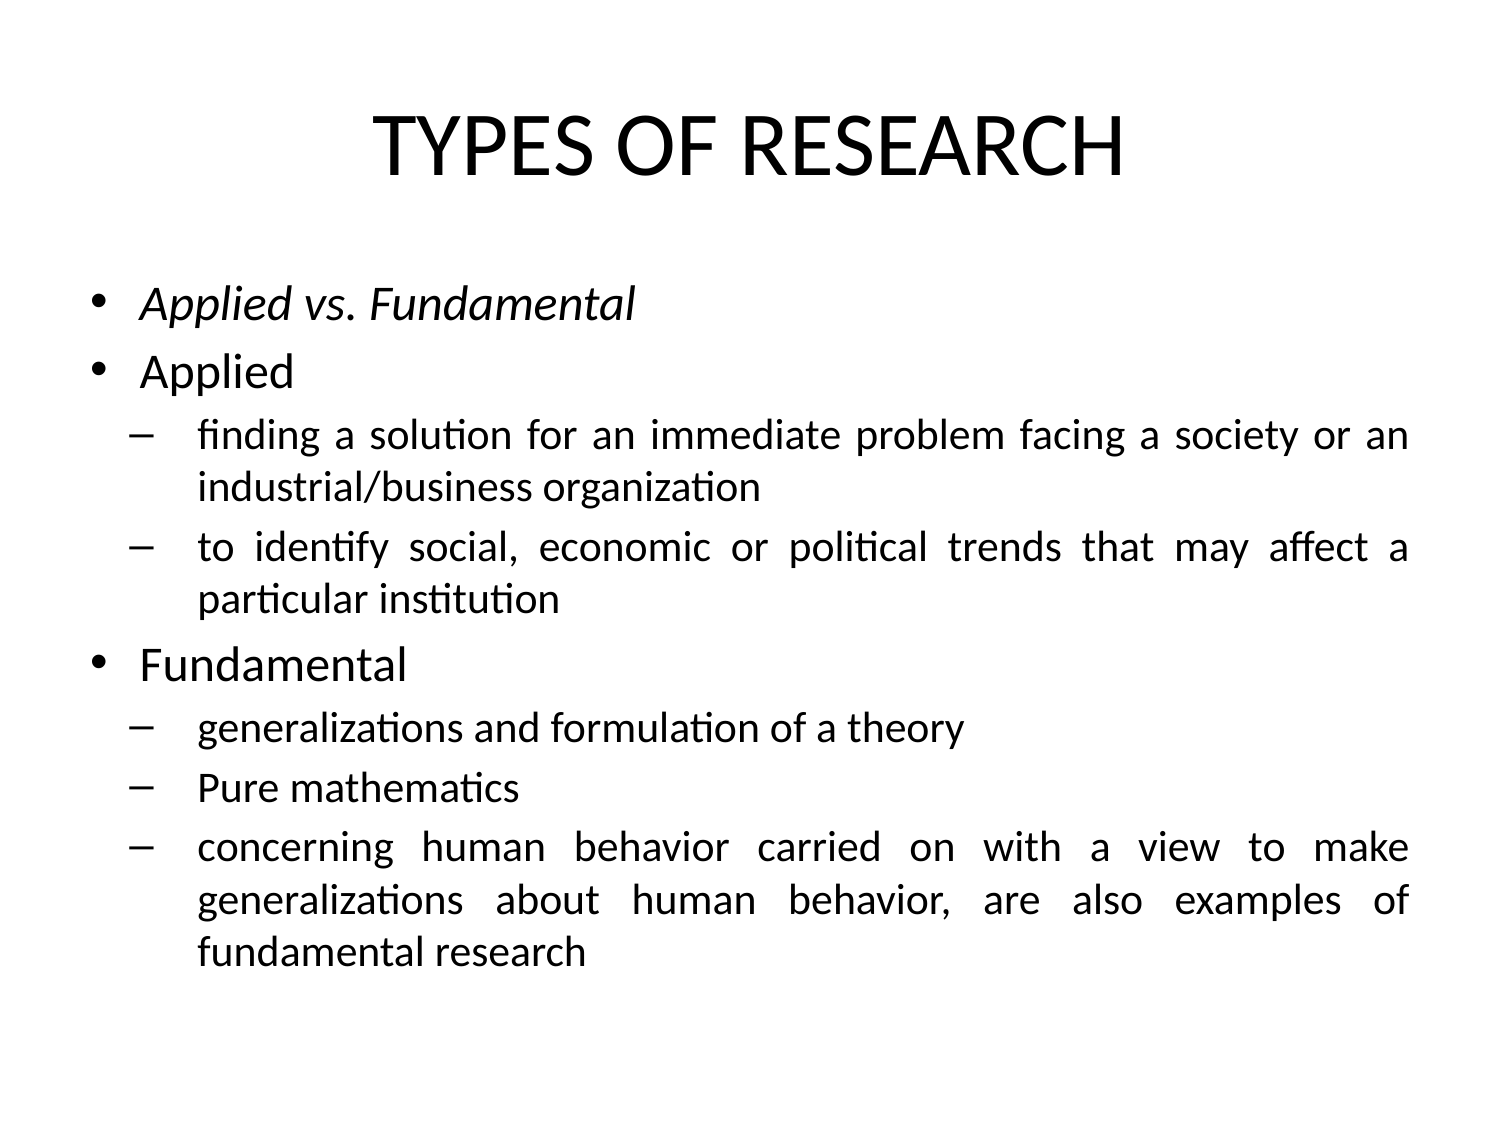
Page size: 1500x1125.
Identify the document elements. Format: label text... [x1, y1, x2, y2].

list Applied vs. Fundamental Applied finding a solution for an immediate problem facing a society or an industrial/business organization to identify social, economic or political trends that may affect a particular institution Fundamental generalizations and formulation of a theory Pure mathematics concerning human behavior carried on with a view to make generalizations about human behavior, are also examples of fundamental research [75, 262, 1425, 988]
title TYPES OF RESEARCH [75, 45, 1425, 233]
